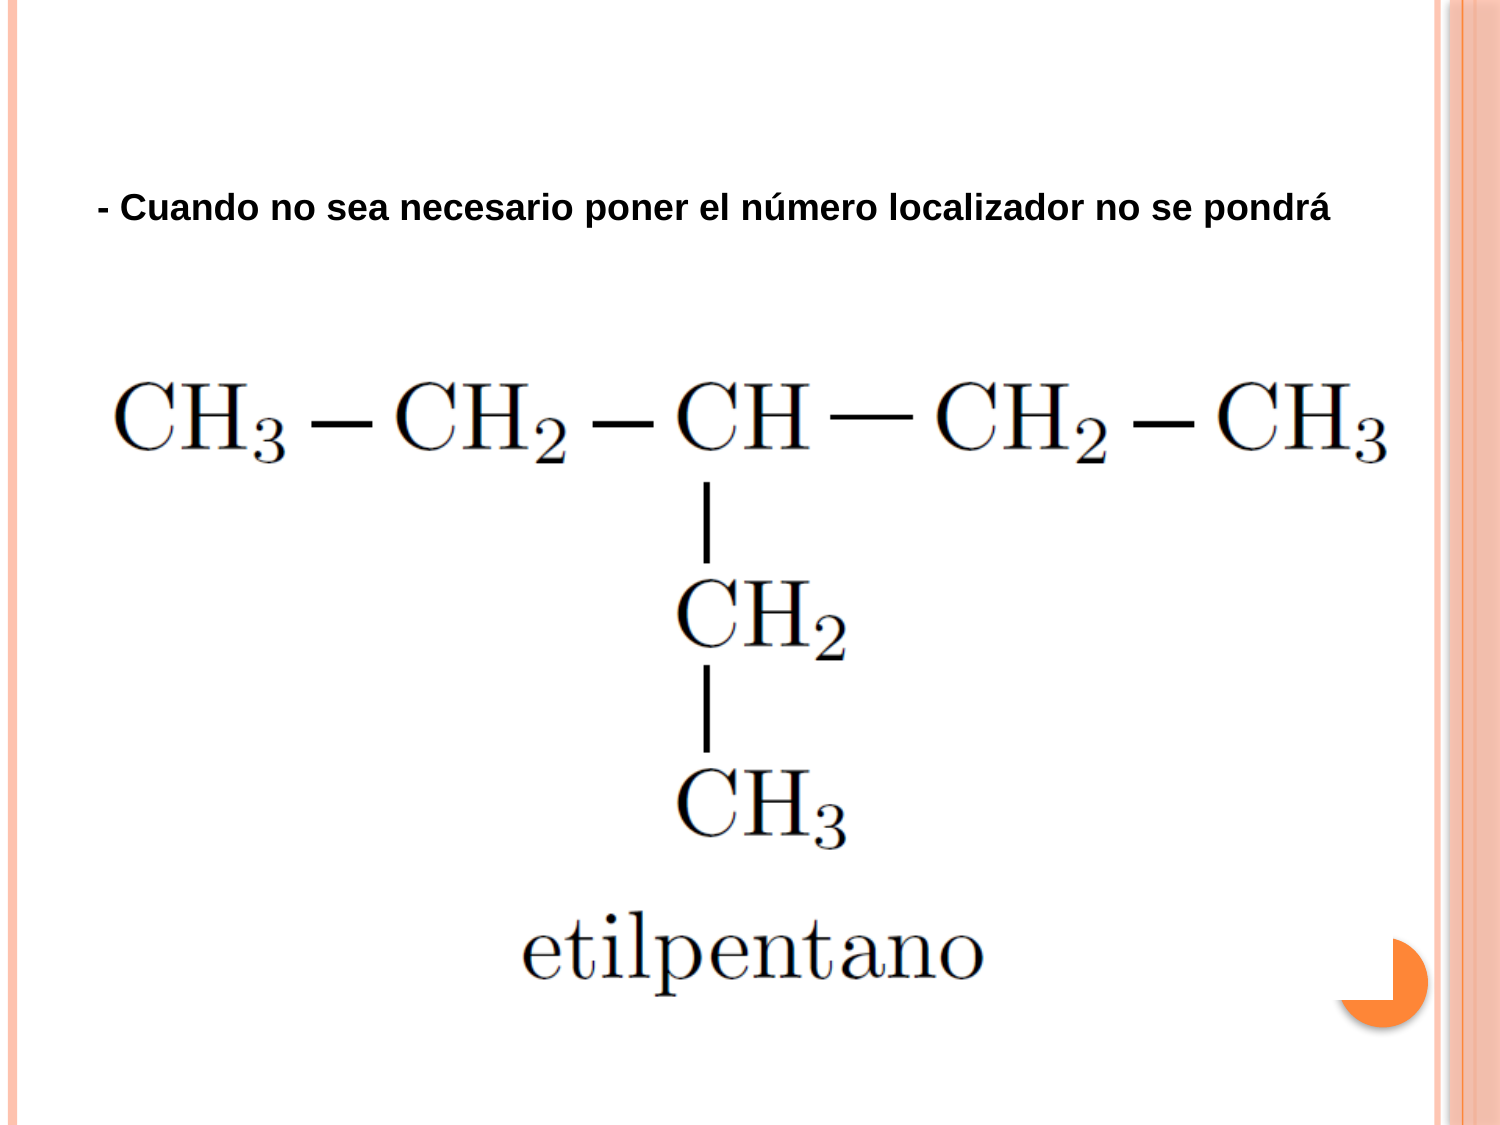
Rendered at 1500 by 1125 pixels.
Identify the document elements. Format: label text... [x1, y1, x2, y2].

picture [106, 375, 1394, 1001]
text_box - Cuando no sea necesario poner el número localizador no se pondrá [82, 175, 1358, 235]
